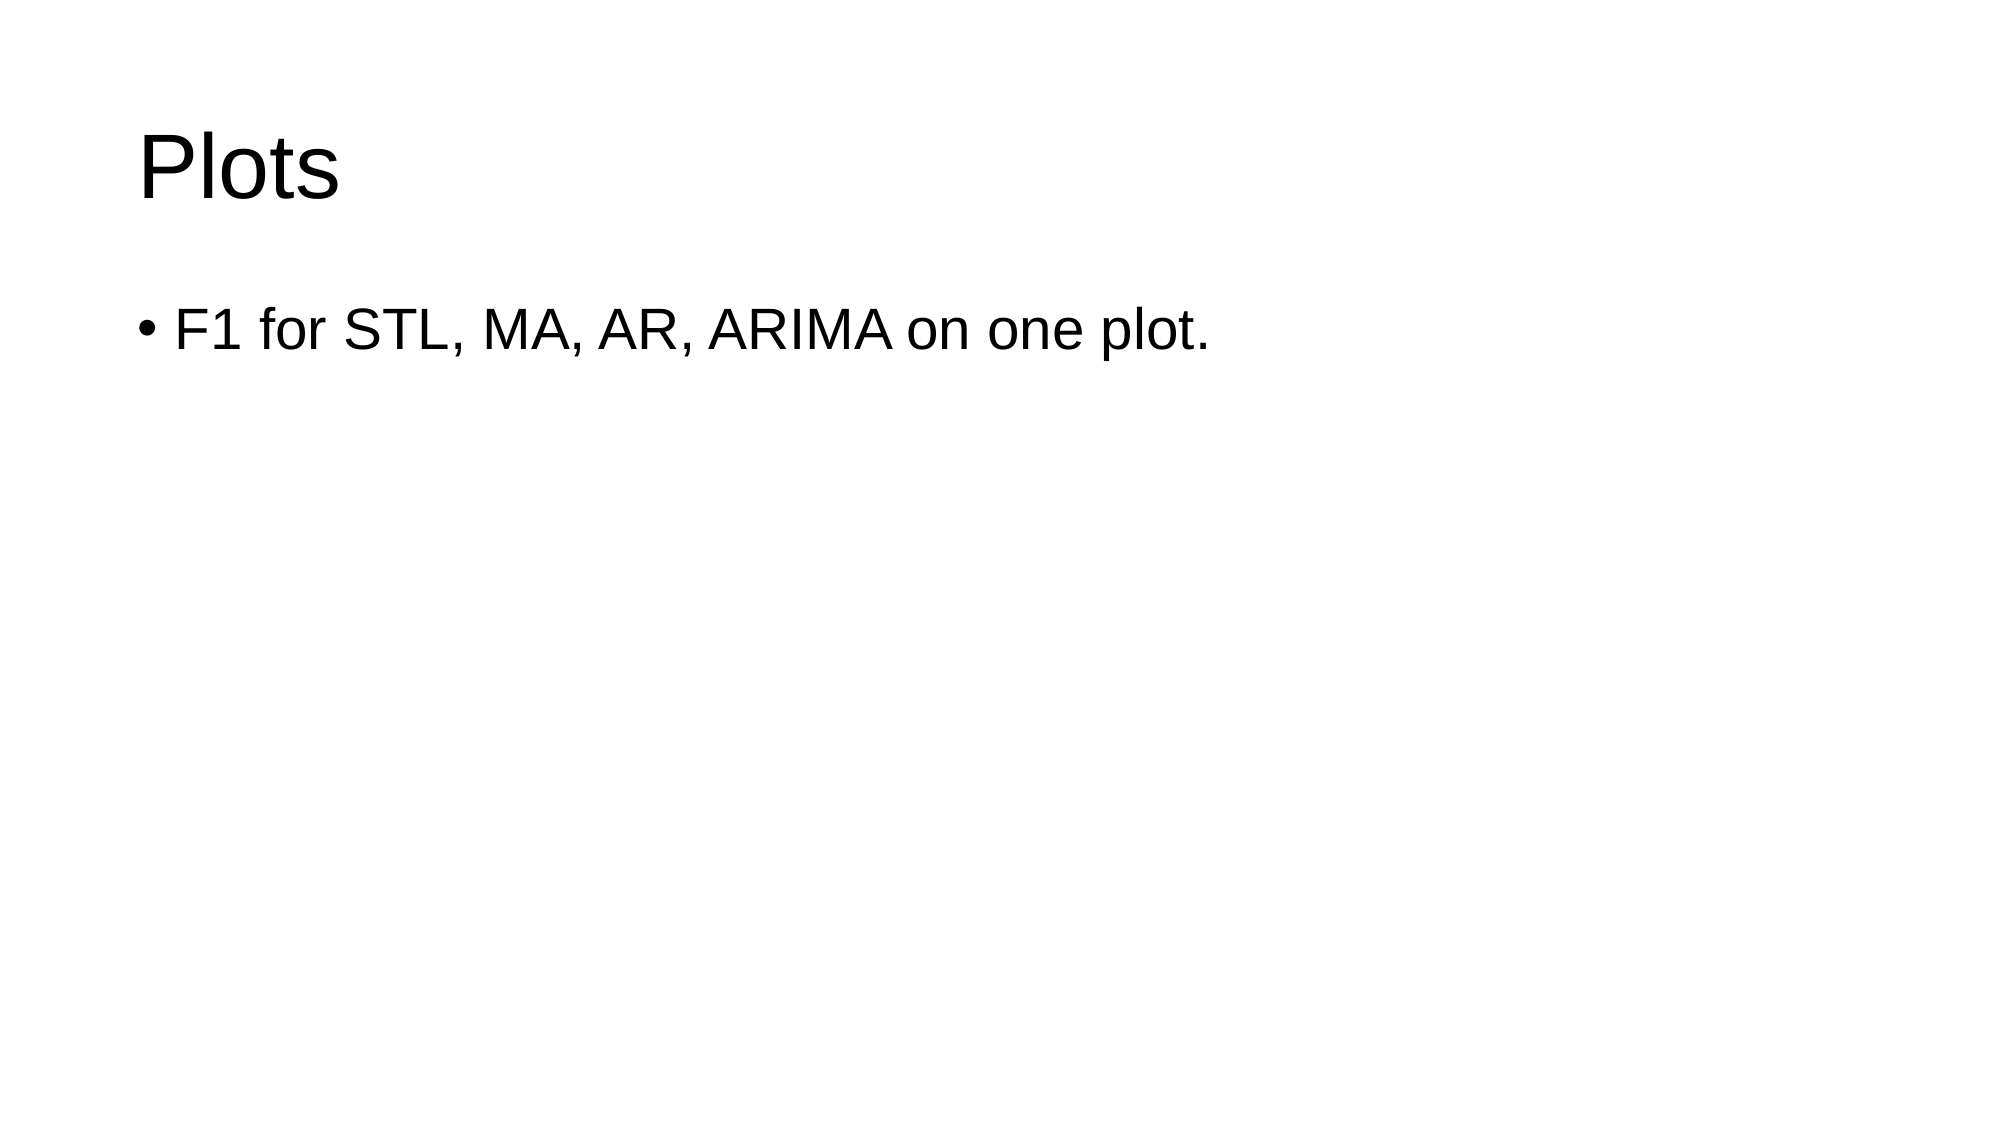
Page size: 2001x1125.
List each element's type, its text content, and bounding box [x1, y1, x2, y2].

title Plots [137, 59, 1863, 278]
list F1 for STL, MA, AR, ARIMA on one plot. [137, 299, 1863, 1014]
